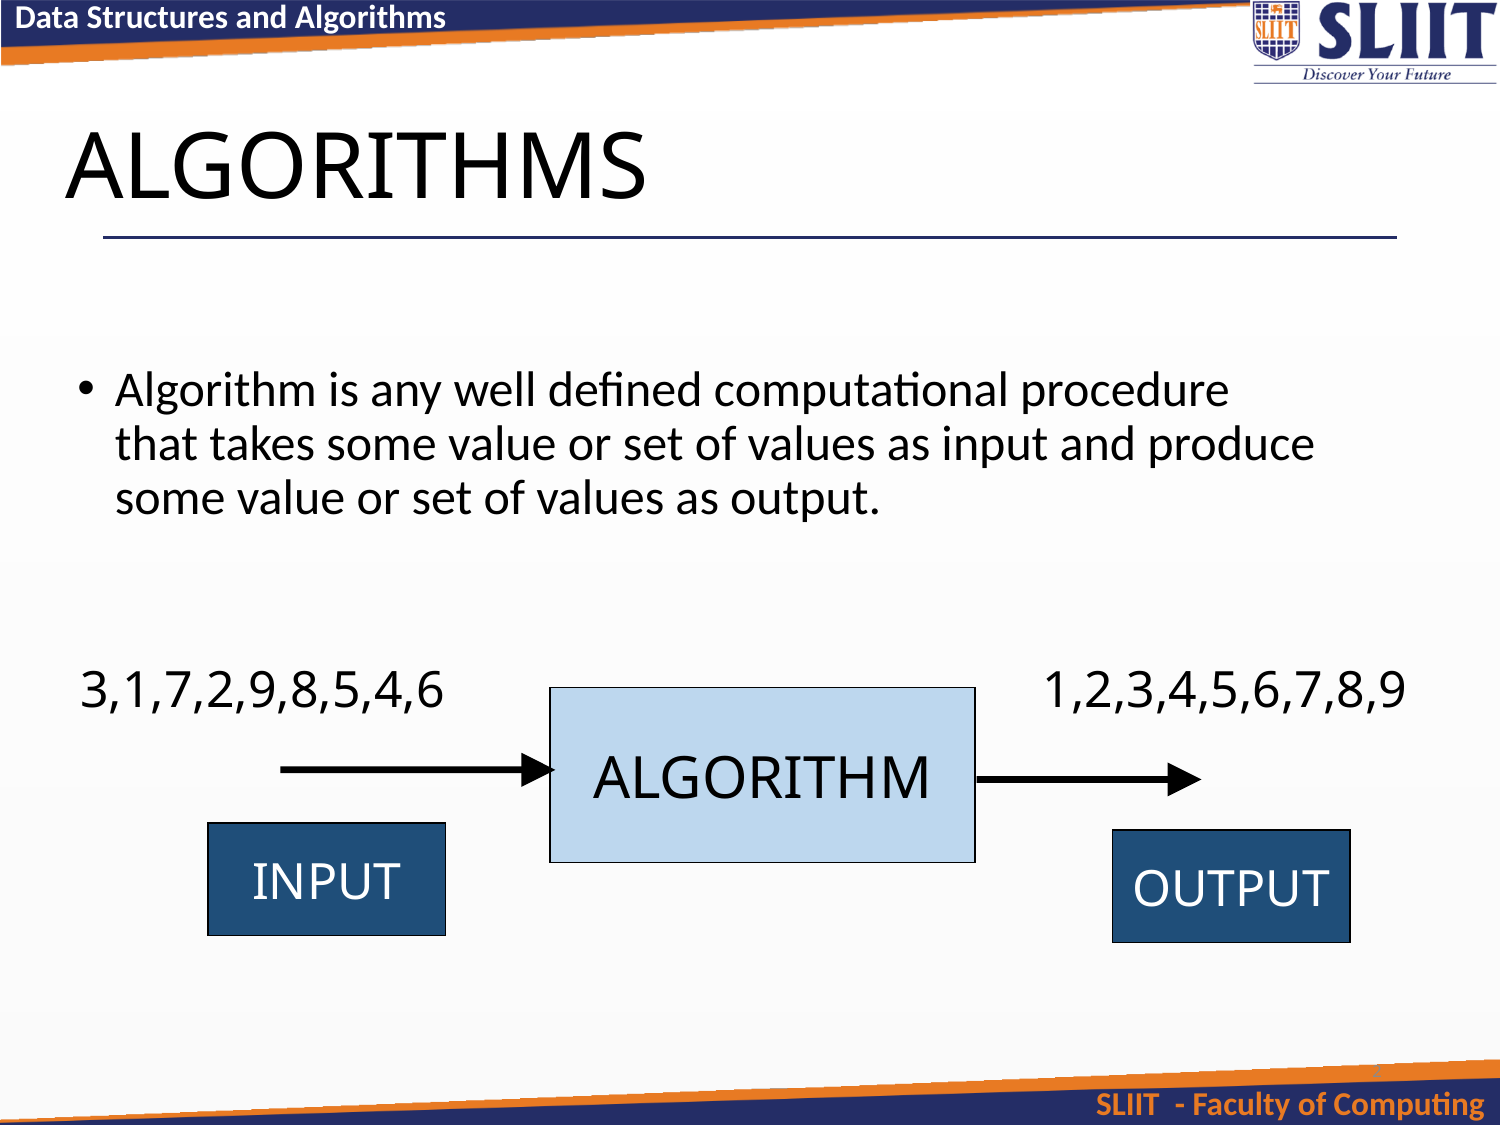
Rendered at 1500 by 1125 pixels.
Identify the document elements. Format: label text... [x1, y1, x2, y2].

text_box INPUT [207, 822, 446, 936]
picture [1356, 1103, 1364, 1112]
text_box ALGORITHM [549, 687, 975, 863]
picture [1250, 0, 1500, 84]
text_box [976, 769, 1202, 790]
title ALGORITHMS [50, 75, 1329, 263]
text_box [280, 759, 556, 781]
picture [0, 1050, 1500, 1125]
list Algorithm is any well defined computational procedure that takes some value or set of values as input and produce some value or set of values as output. [62, 355, 1338, 1075]
picture [1243, 1103, 1249, 1112]
text_box OUTPUT [1112, 830, 1350, 943]
text_box 1,2,3,4,5,6,7,8,9 [1025, 650, 1425, 726]
slide_number 2 [1059, 1042, 1397, 1103]
text_box 3,1,7,2,9,8,5,4,6 [62, 650, 463, 726]
picture [2, 2, 1249, 75]
picture [1302, 1103, 1310, 1112]
